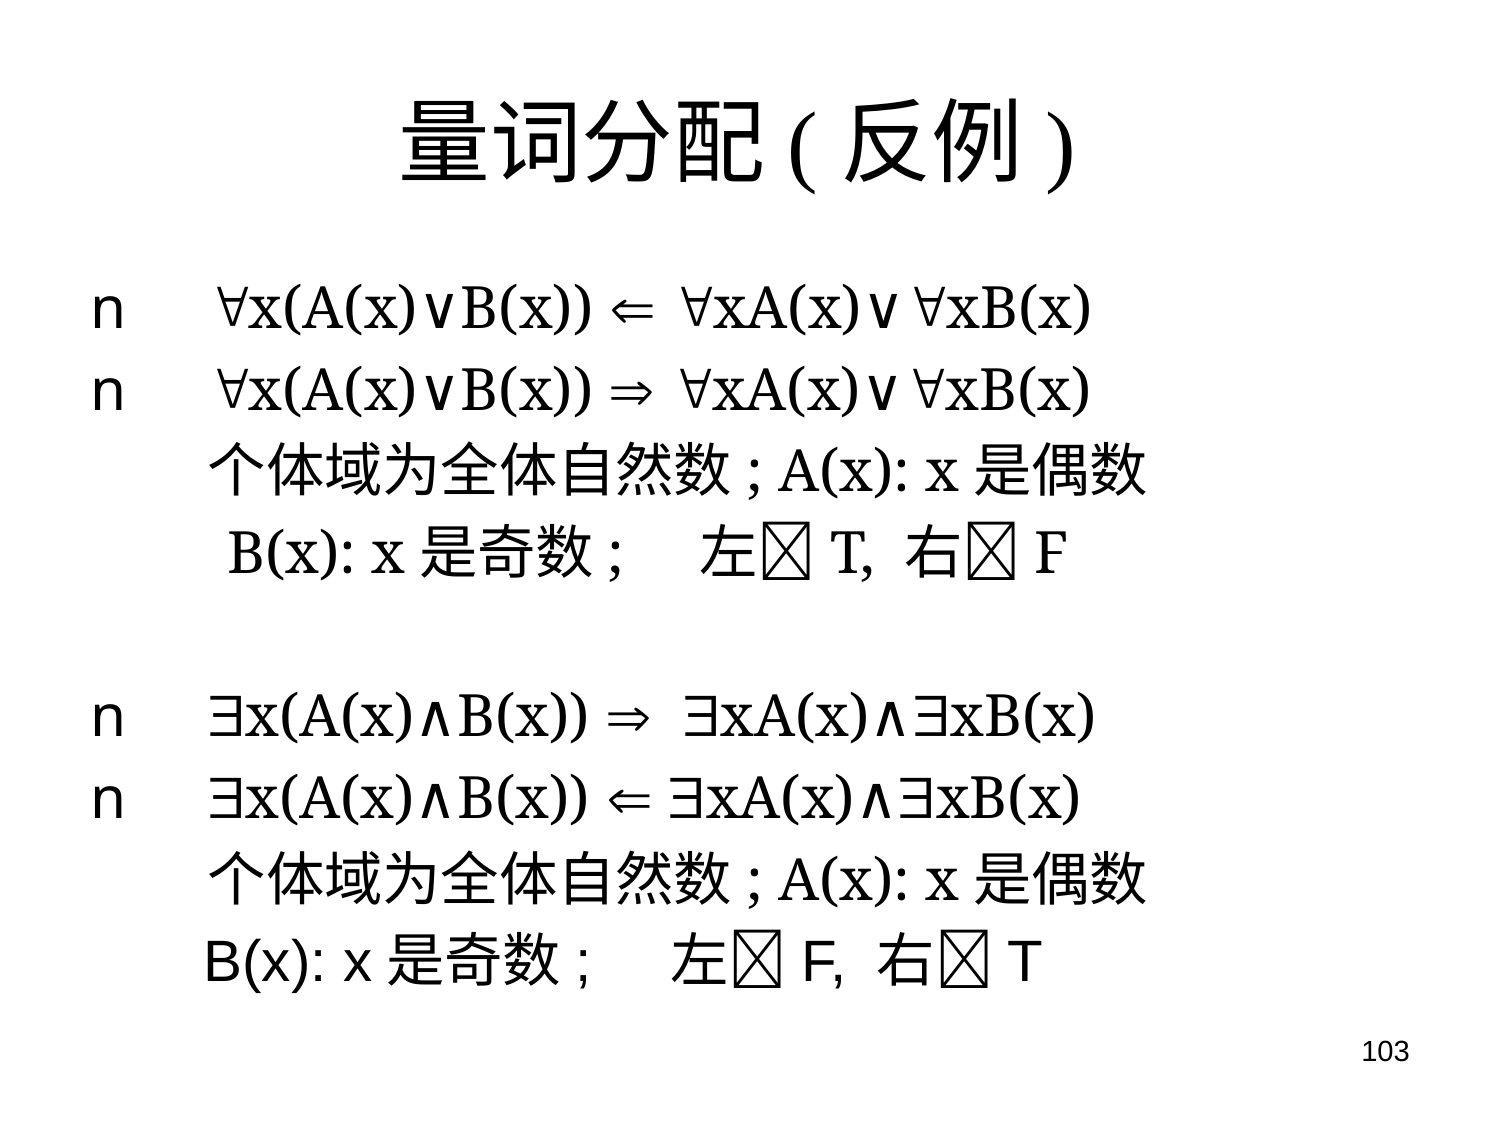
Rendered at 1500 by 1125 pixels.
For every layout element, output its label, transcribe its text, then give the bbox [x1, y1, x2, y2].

slide_number 103 [1074, 1024, 1425, 1103]
title 量词分配(反例) [75, 45, 1425, 233]
list n x(A(x)∨B(x))  xA(x)∨xB(x) n x(A(x)∨B(x))  xA(x)∨xB(x) 个体域为全体自然数; A(x): x是偶数 B(x): x是奇数; 左T, 右F n x(A(x)∧B(x))  xA(x)∧xB(x) n x(A(x)∧B(x))  xA(x)∧xB(x) 个体域为全体自然数; A(x): x是偶数 B(x): x是奇数; 左F, 右T [75, 262, 1425, 1005]
